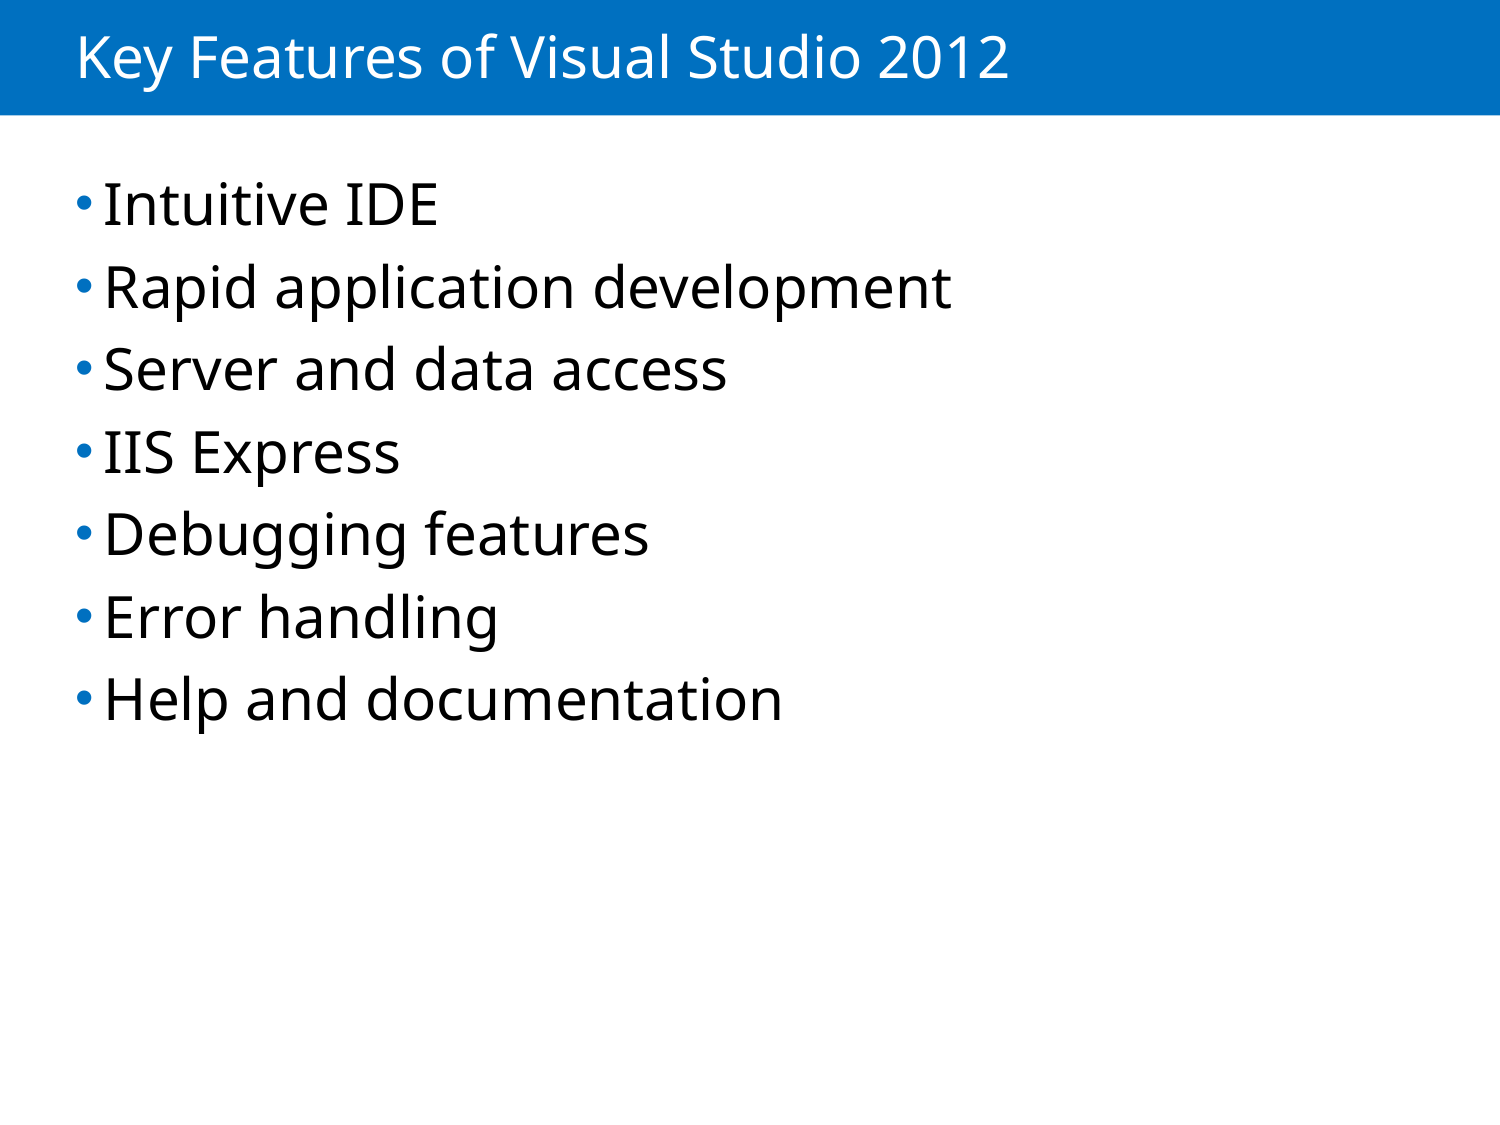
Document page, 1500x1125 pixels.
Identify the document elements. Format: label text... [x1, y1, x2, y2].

title Key Features of Visual Studio 2012 [75, 0, 1351, 122]
text_box Intuitive IDE Rapid application development Server and data access IIS Express Debugging features Error handling Help and documentation [75, 167, 1408, 1012]
